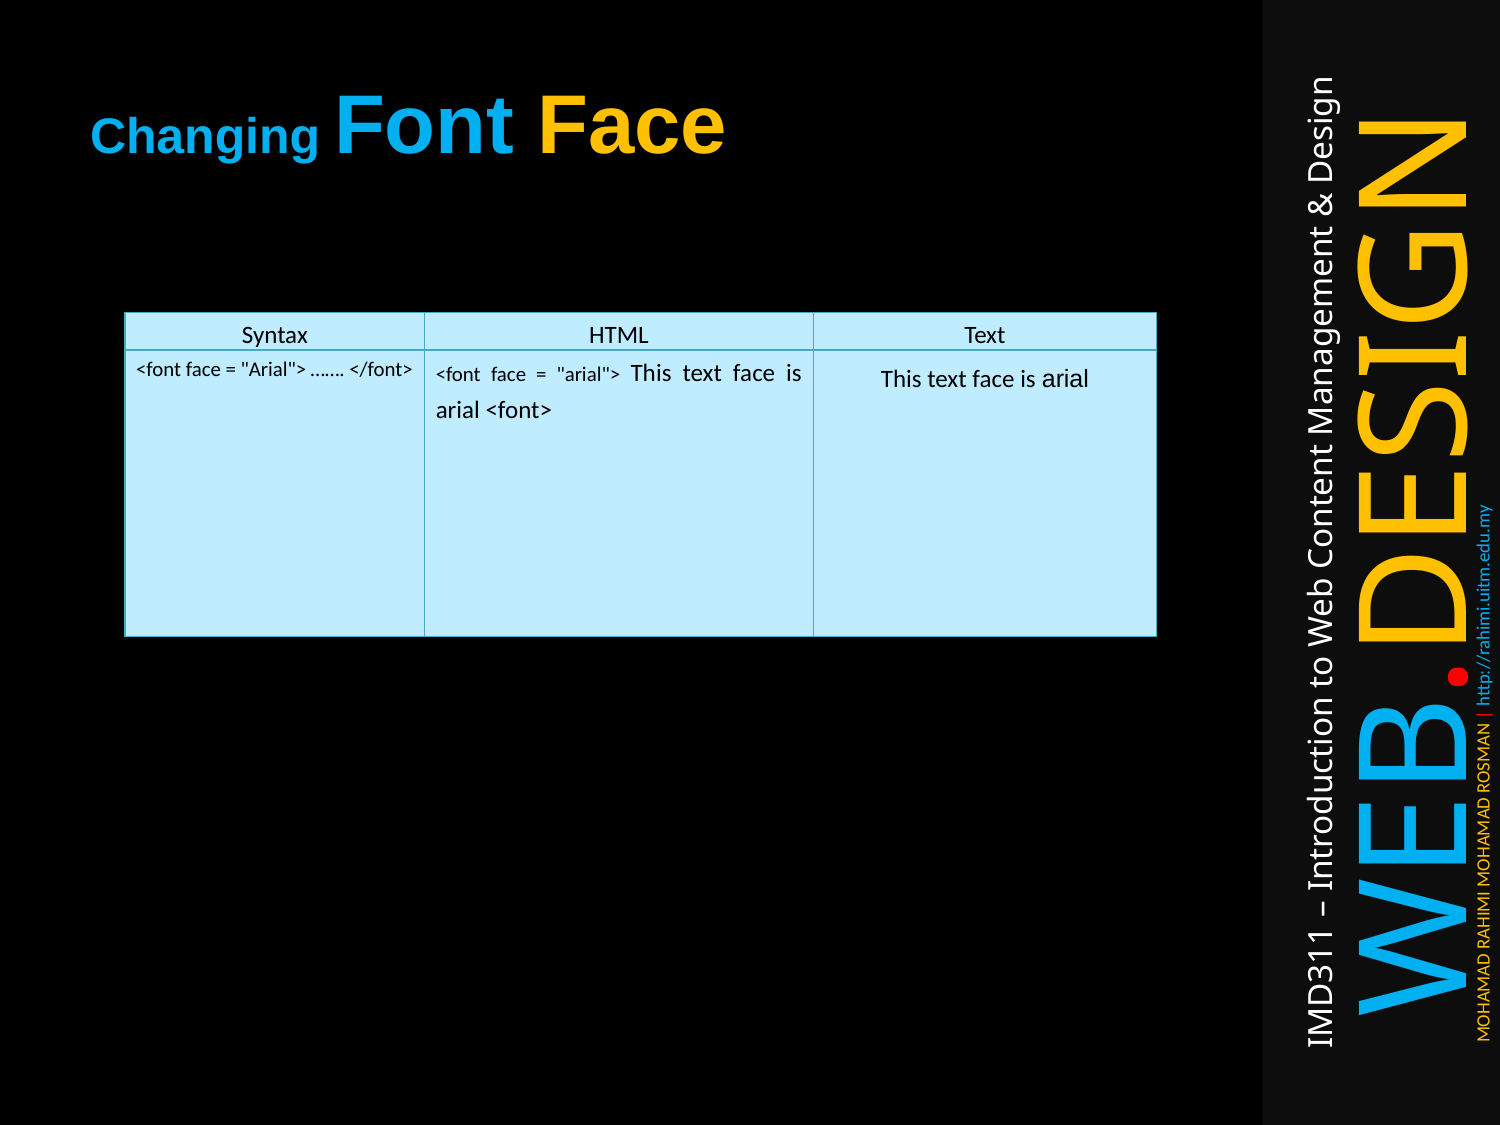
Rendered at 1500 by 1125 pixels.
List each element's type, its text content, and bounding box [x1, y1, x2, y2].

table_header HTML [425, 313, 813, 349]
text_box Changing Font Face [74, 63, 975, 178]
table_cell <font face = "arial"> This text face is arial <font> [425, 351, 813, 636]
table_header Syntax [126, 313, 424, 349]
table_header Text [814, 313, 1156, 349]
table_cell This text face is arial [814, 351, 1156, 636]
table_cell <font face = "Arial"> ……. </font> [126, 351, 424, 636]
